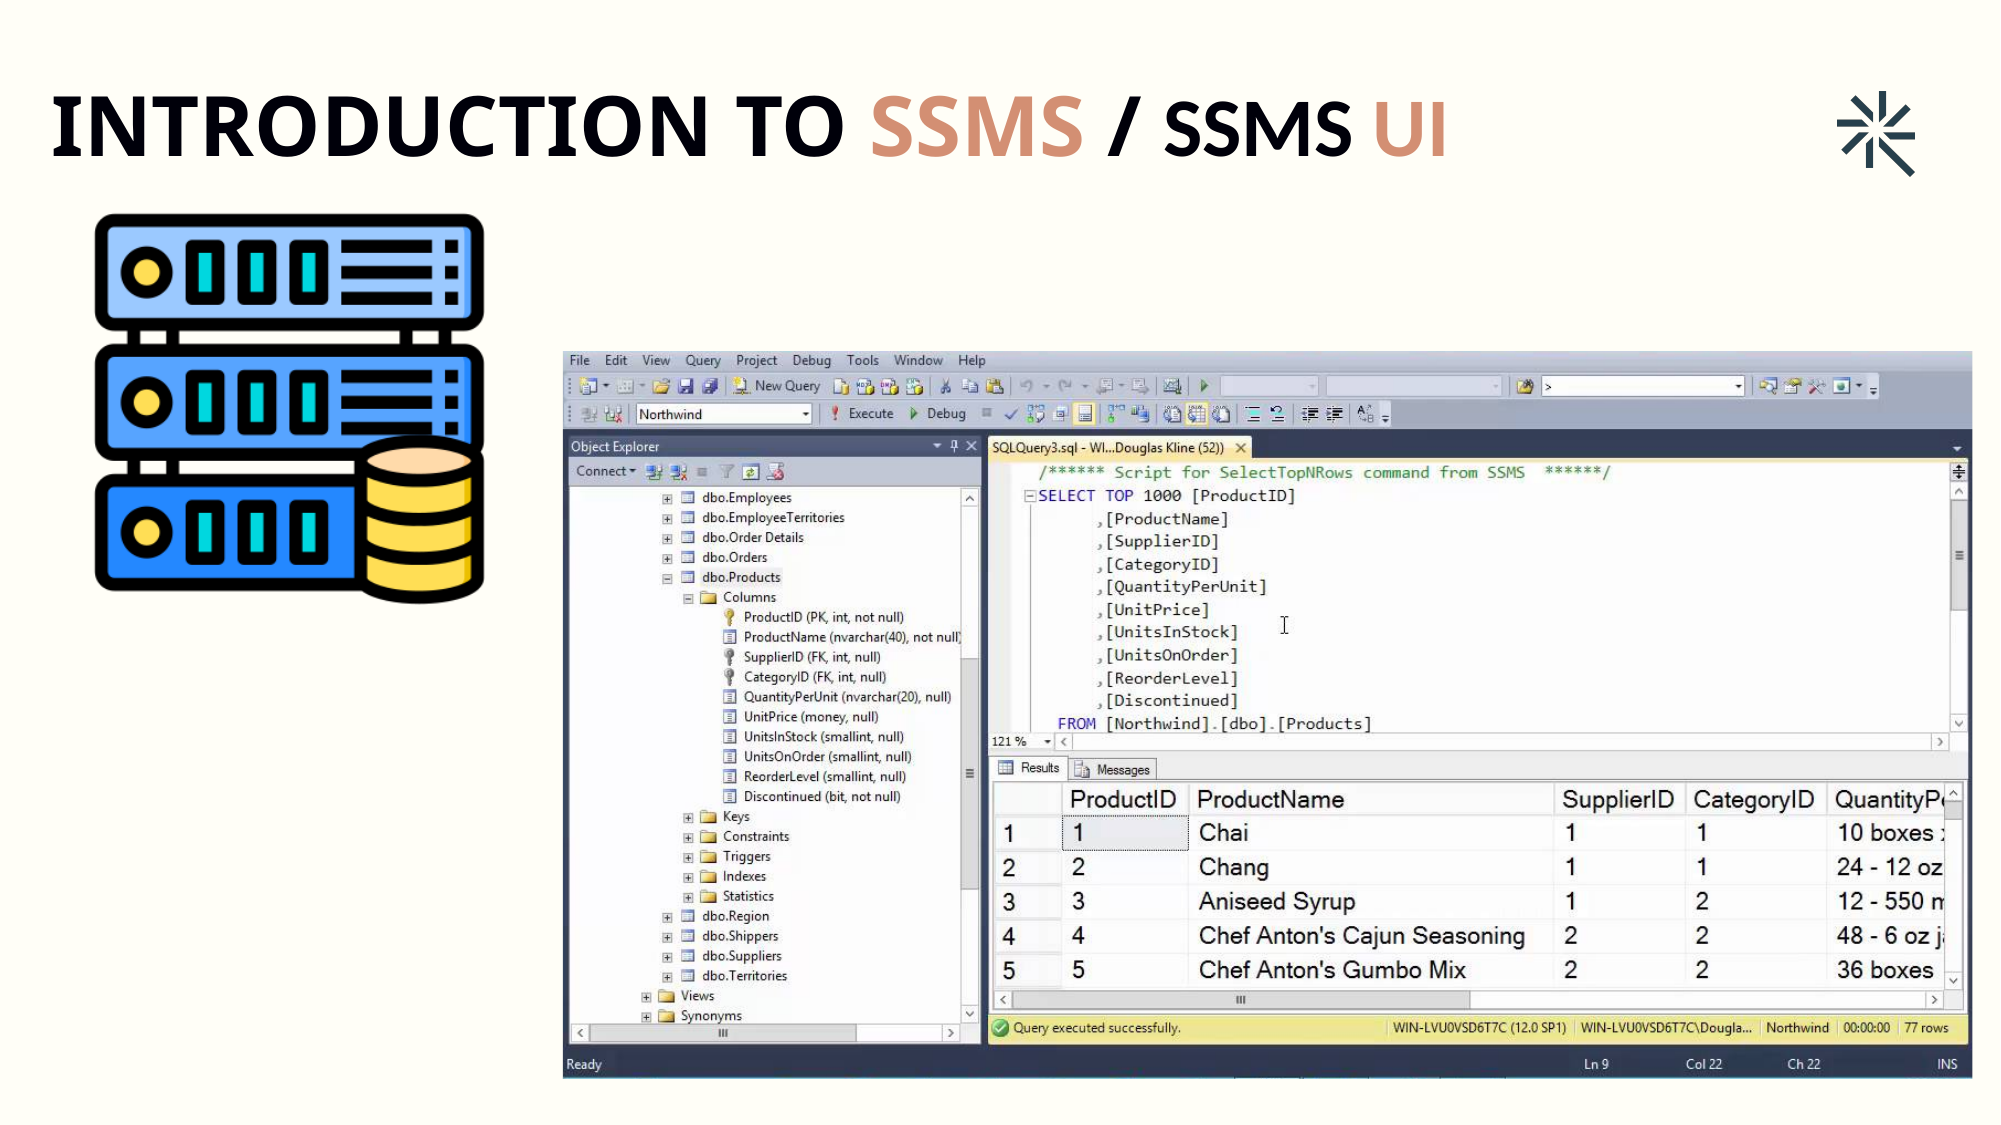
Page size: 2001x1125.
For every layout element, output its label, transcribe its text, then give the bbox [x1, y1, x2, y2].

text_box INTRODUCTION TO SSMS / SSMS UI [40, 58, 1806, 188]
picture [82, 201, 497, 617]
picture [1837, 91, 1915, 177]
picture [562, 350, 1973, 1079]
